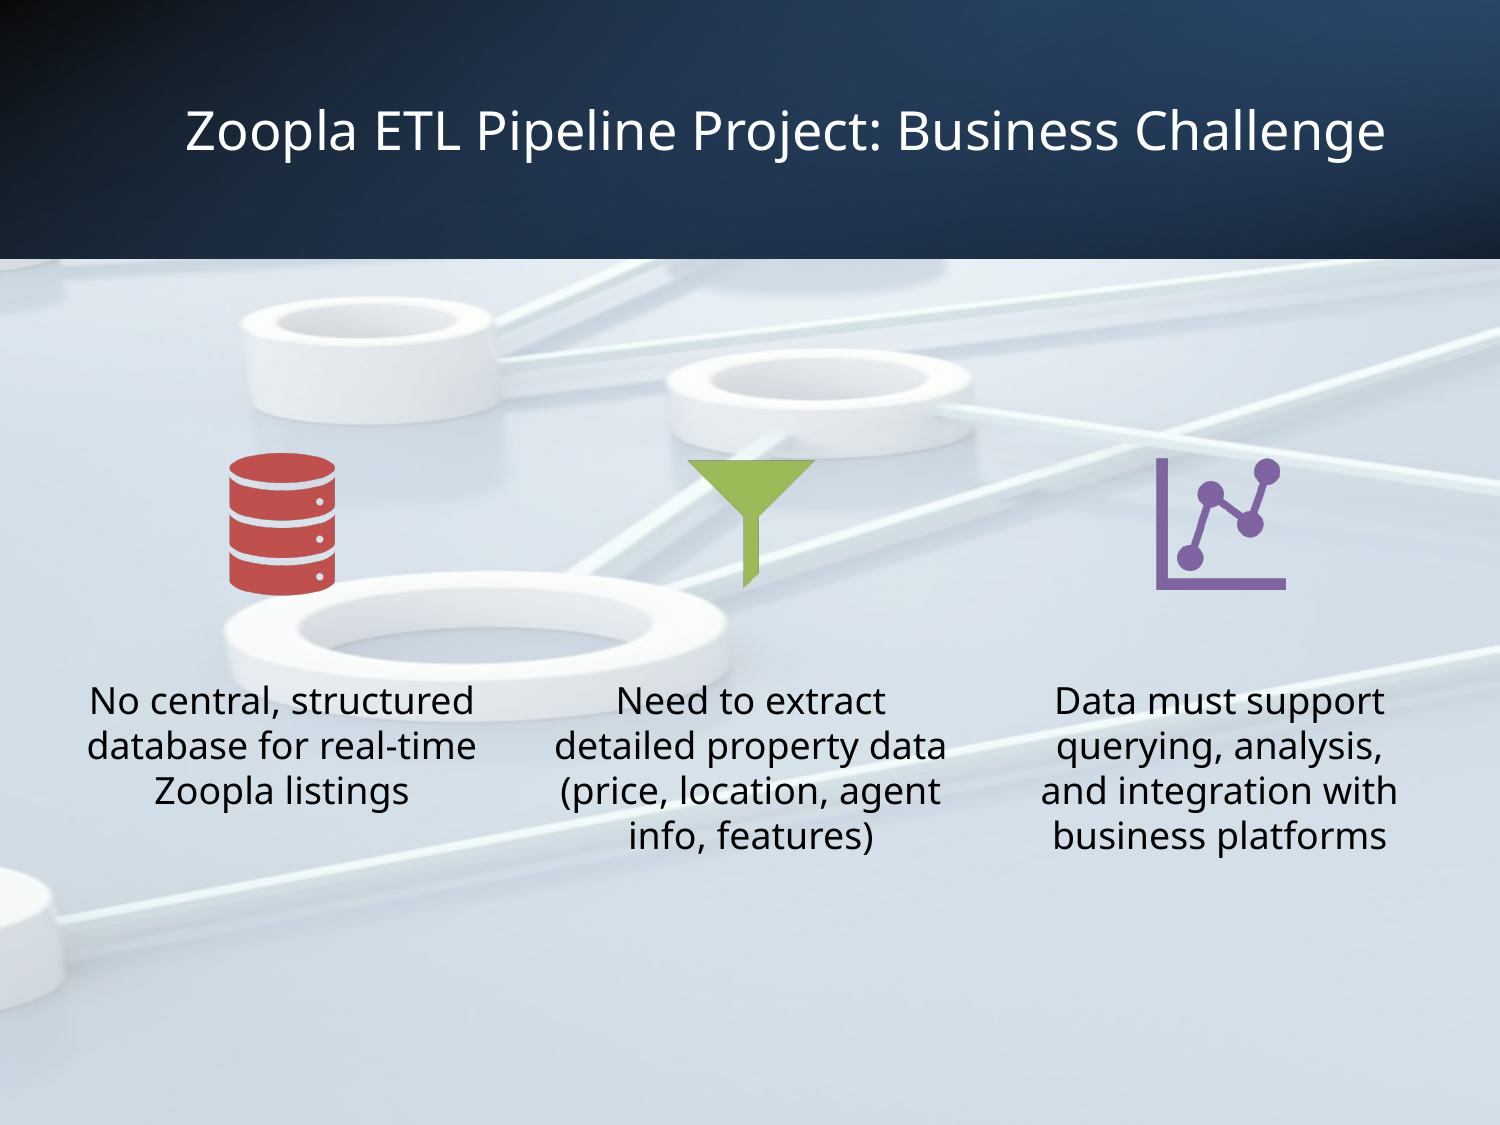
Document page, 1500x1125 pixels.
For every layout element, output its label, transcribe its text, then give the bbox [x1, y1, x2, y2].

text_box [0, 261, 1500, 1125]
text_box [0, 0, 1500, 261]
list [49, 258, 1453, 1031]
title Zoopla ETL Pipeline Project: Business Challenge [168, 57, 1405, 202]
